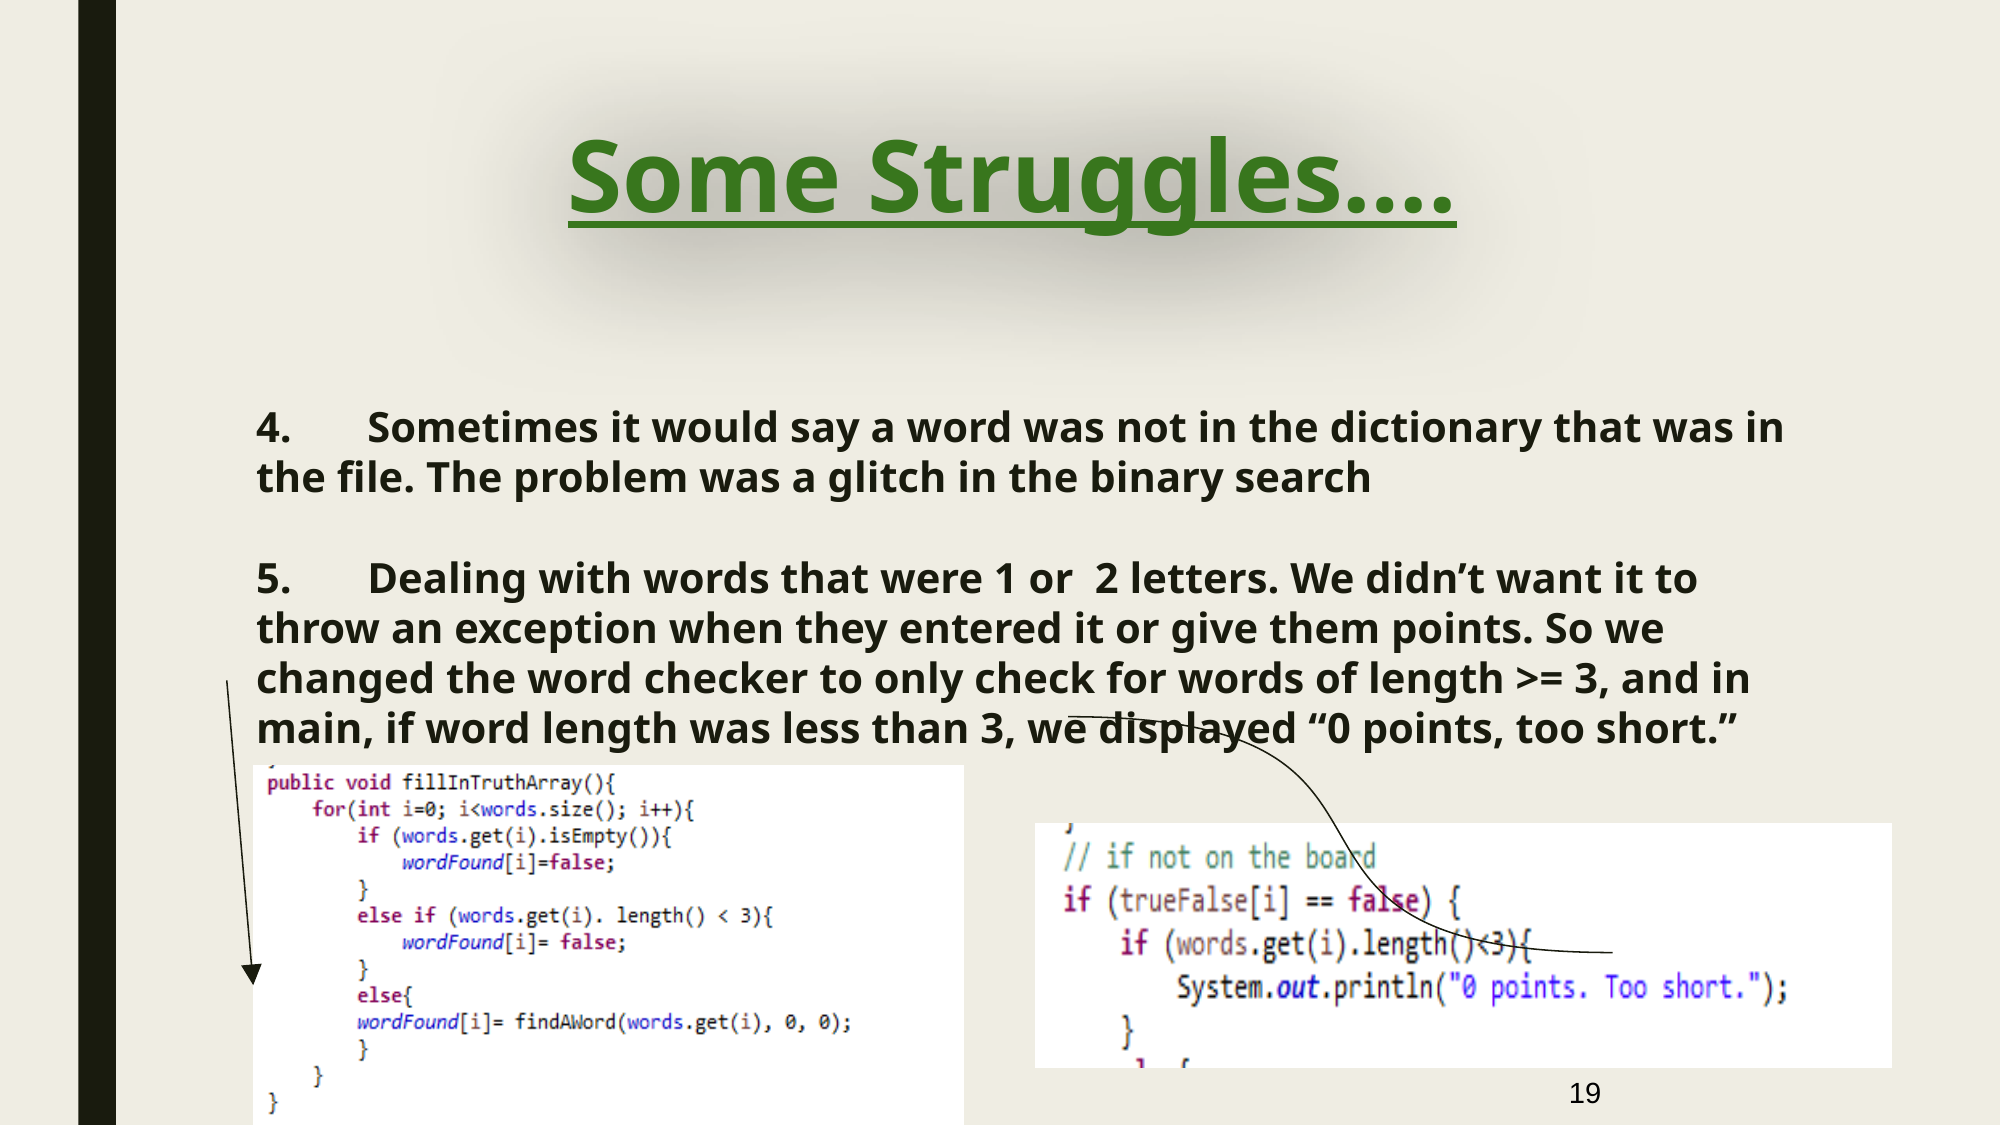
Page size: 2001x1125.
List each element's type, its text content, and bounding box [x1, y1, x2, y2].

picture [253, 765, 965, 1125]
picture [1035, 823, 1892, 1068]
title Some Struggles…. [225, 112, 1800, 357]
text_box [226, 680, 254, 986]
text_box 4. Sometimes it would say a word was not in the dictionary that was in the file. The problem was a glitch in the binary search 5. Dealing with words that were 1 or 2 letters. We didn’t want it to throw an exception when they entered it or give them points. So we changed the word checker to only check for words of length >= 3, and in main, if word length was less than 3, we displayed “0 points, too short.” [241, 386, 1816, 778]
slide_number ‹#› [1553, 1077, 1816, 1125]
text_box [1067, 716, 1613, 953]
